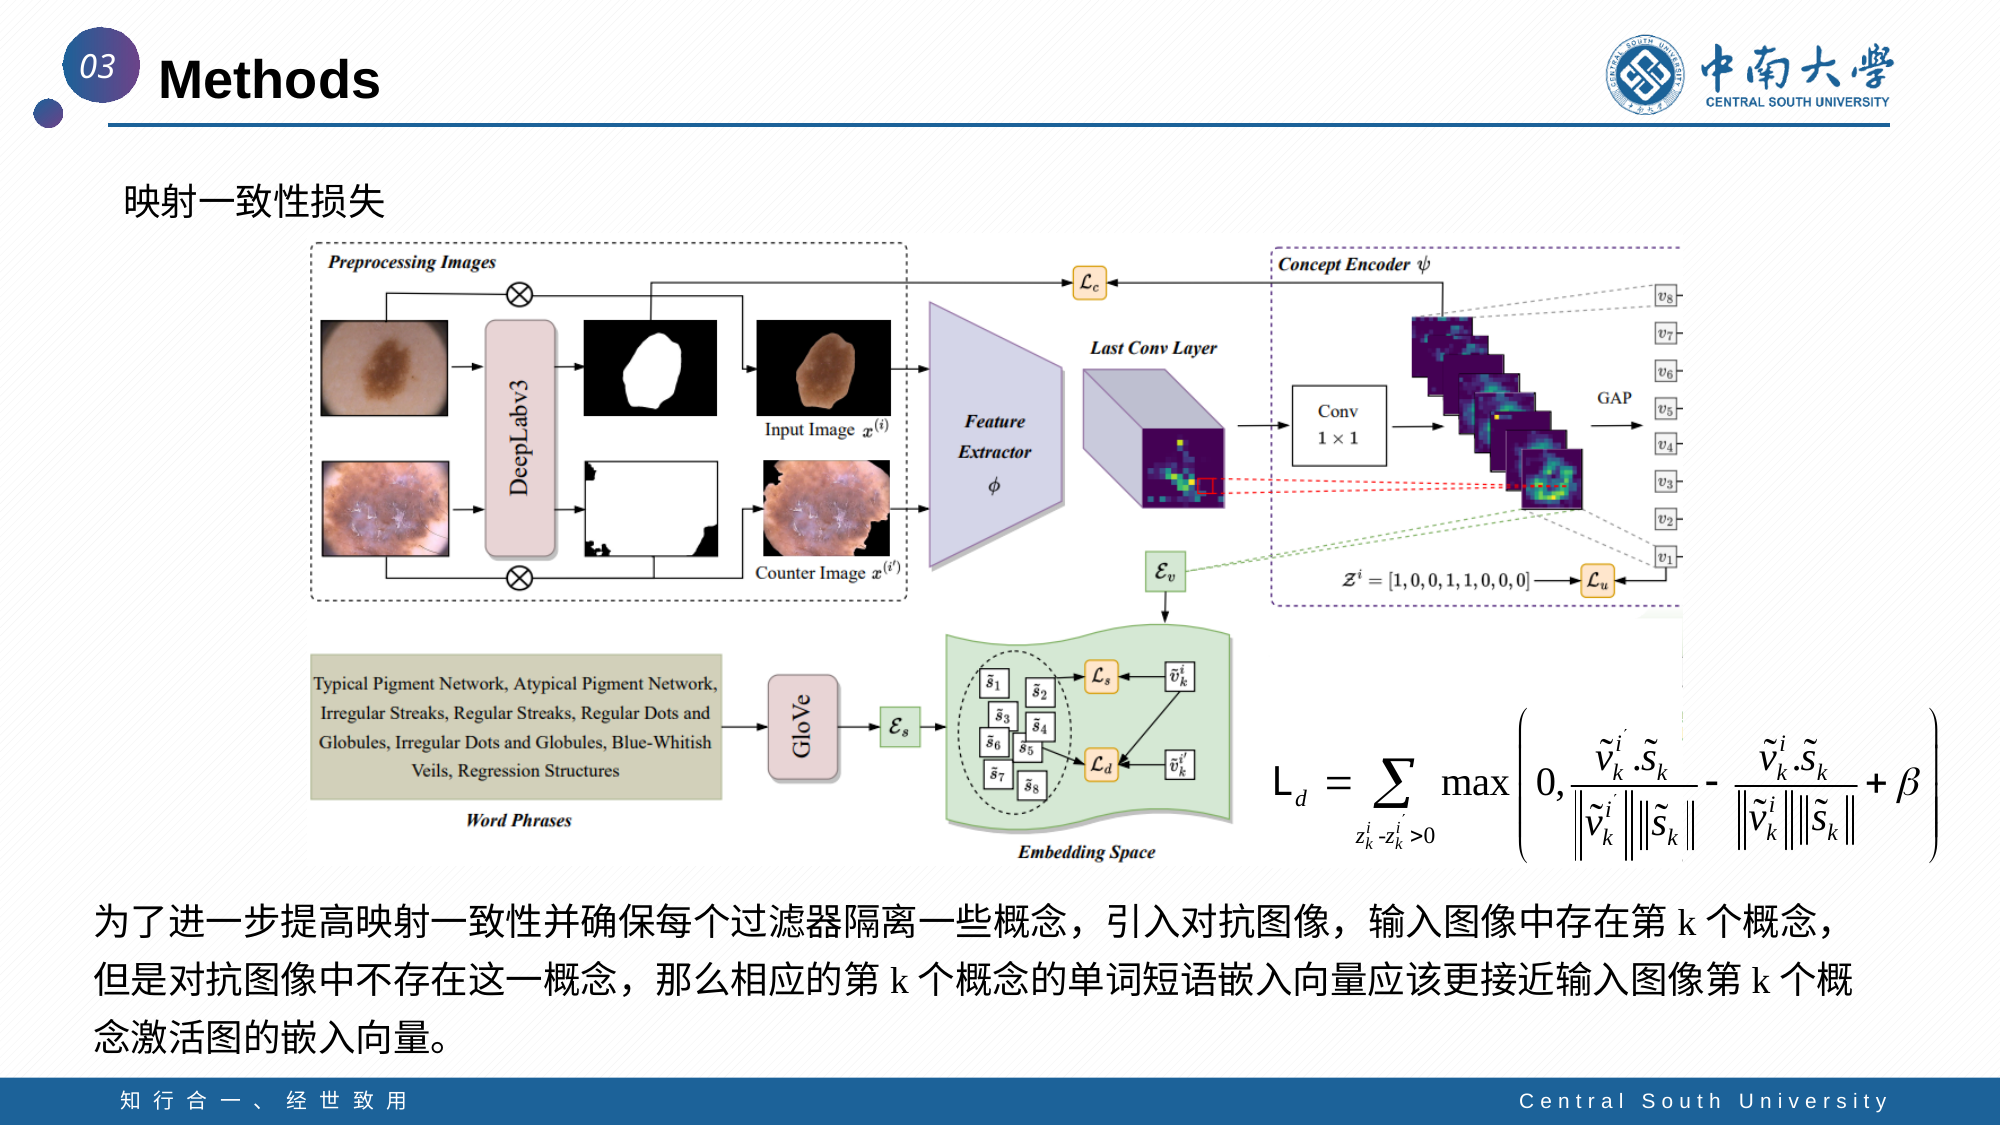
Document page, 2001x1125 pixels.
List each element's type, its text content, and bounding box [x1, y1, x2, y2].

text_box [1265, 698, 1949, 873]
text_box 为了进一步提高映射一致性并确保每个过滤器隔离一些概念，引入对抗图像，输入图像中存在第k个概念，但是对抗图像中不存在这一概念，那么相应的第k个概念的单词短语嵌入向量应该更接近输入图像第k个概念激活图的嵌入向量。 [78, 876, 1874, 1067]
picture [307, 233, 1683, 867]
text_box [0, 1077, 2000, 1125]
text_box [33, 26, 153, 128]
text_box Central South University [1504, 1080, 1902, 1120]
text_box 映射一致性损失 [108, 170, 1845, 231]
text_box Methods [158, 0, 1265, 118]
text_box 知行合一、经世致用 [105, 1080, 423, 1120]
picture [1595, 28, 1907, 121]
